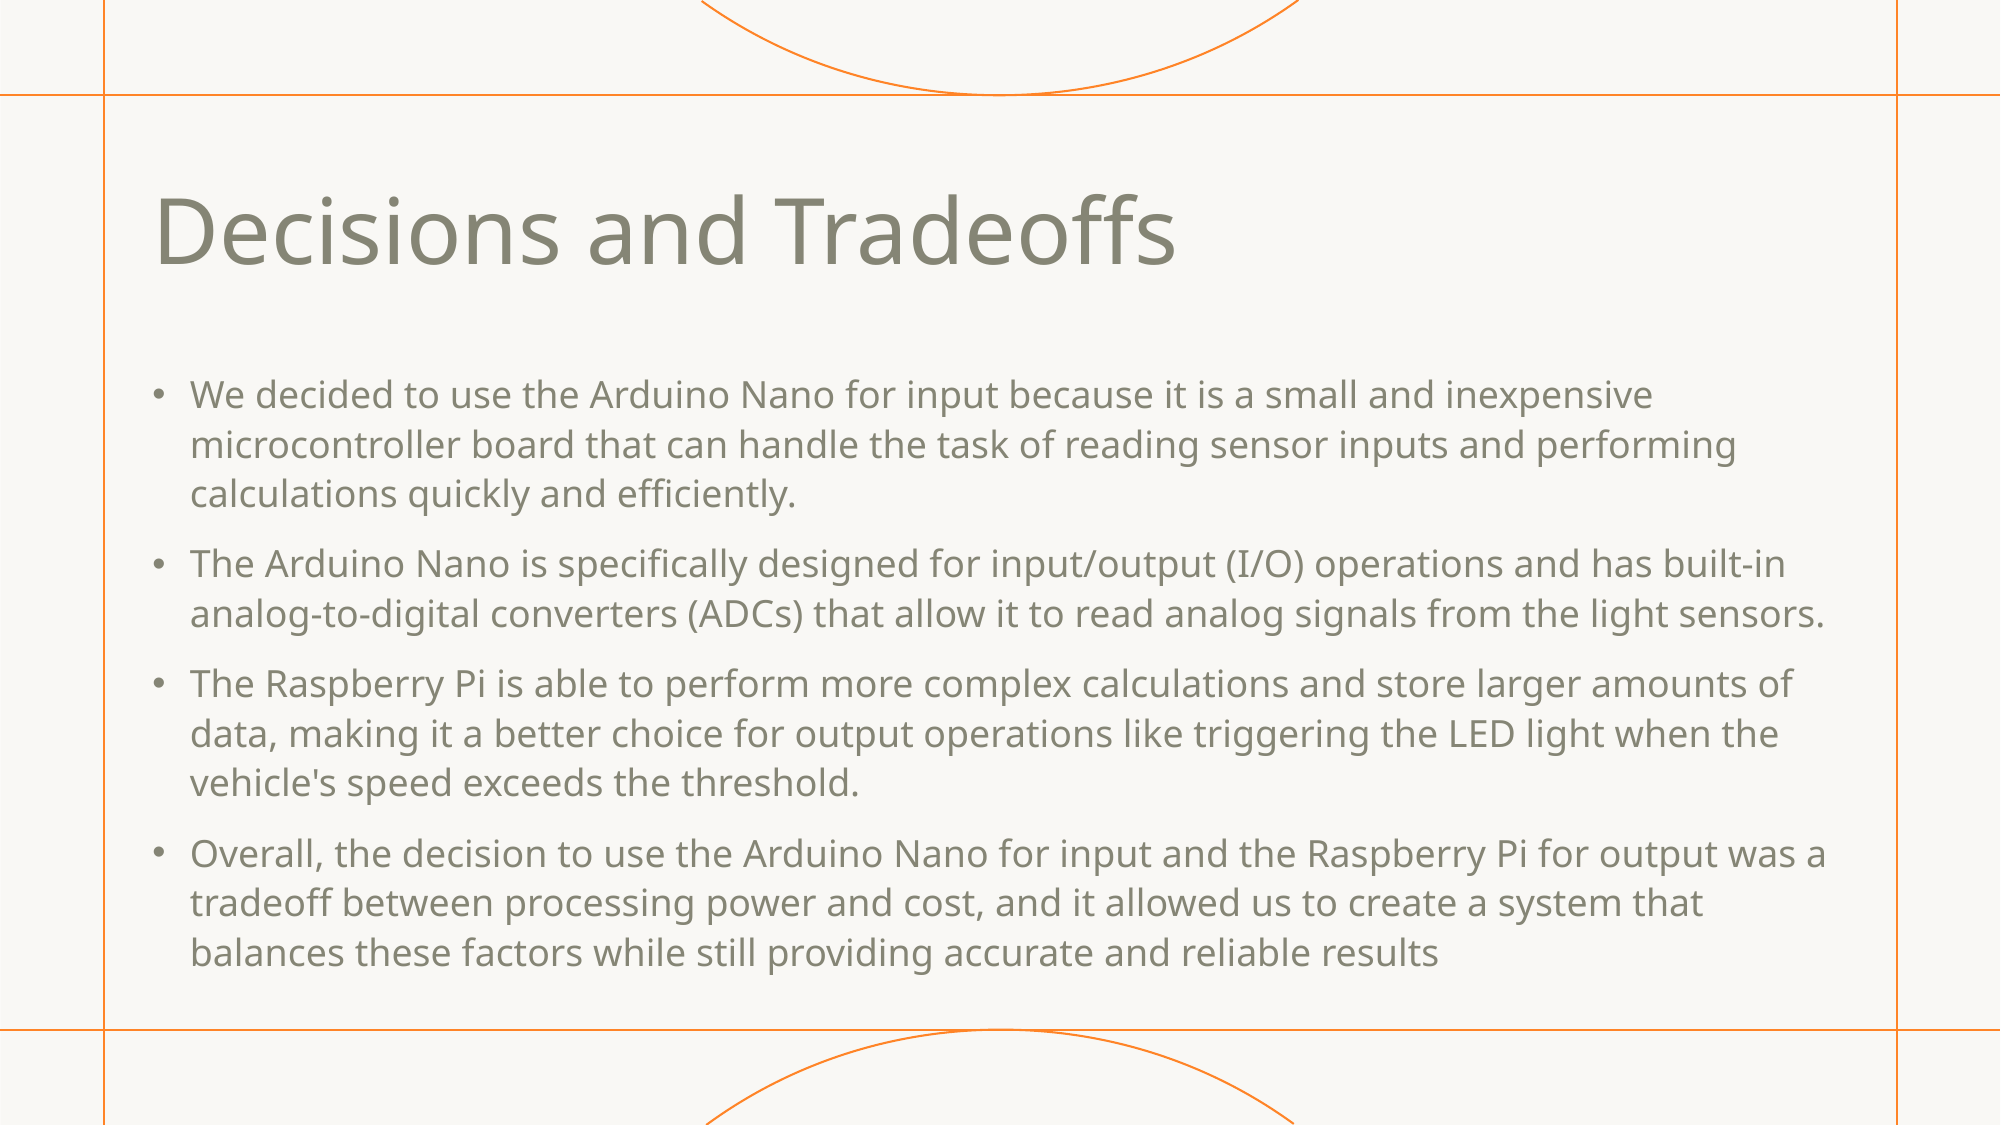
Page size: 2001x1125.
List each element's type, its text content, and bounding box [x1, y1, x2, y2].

list We decided to use the Arduino Nano for input because it is a small and inexpensive microcontroller board that can handle the task of reading sensor inputs and performing calculations quickly and efficiently. The Arduino Nano is specifically designed for input/output (I/O) operations and has built-in analog-to-digital converters (ADCs) that allow it to read analog signals from the light sensors. The Raspberry Pi is able to perform more complex calculations and store larger amounts of data, making it a better choice for output operations like triggering the LED light when the vehicle's speed exceeds the threshold. Overall, the decision to use the Arduino Nano for input and the Raspberry Pi for output was a tradeoff between processing power and cost, and it allowed us to create a system that balances these factors while still providing accurate and reliable results [137, 359, 1863, 987]
title Decisions and Tradeoffs [137, 119, 1863, 337]
